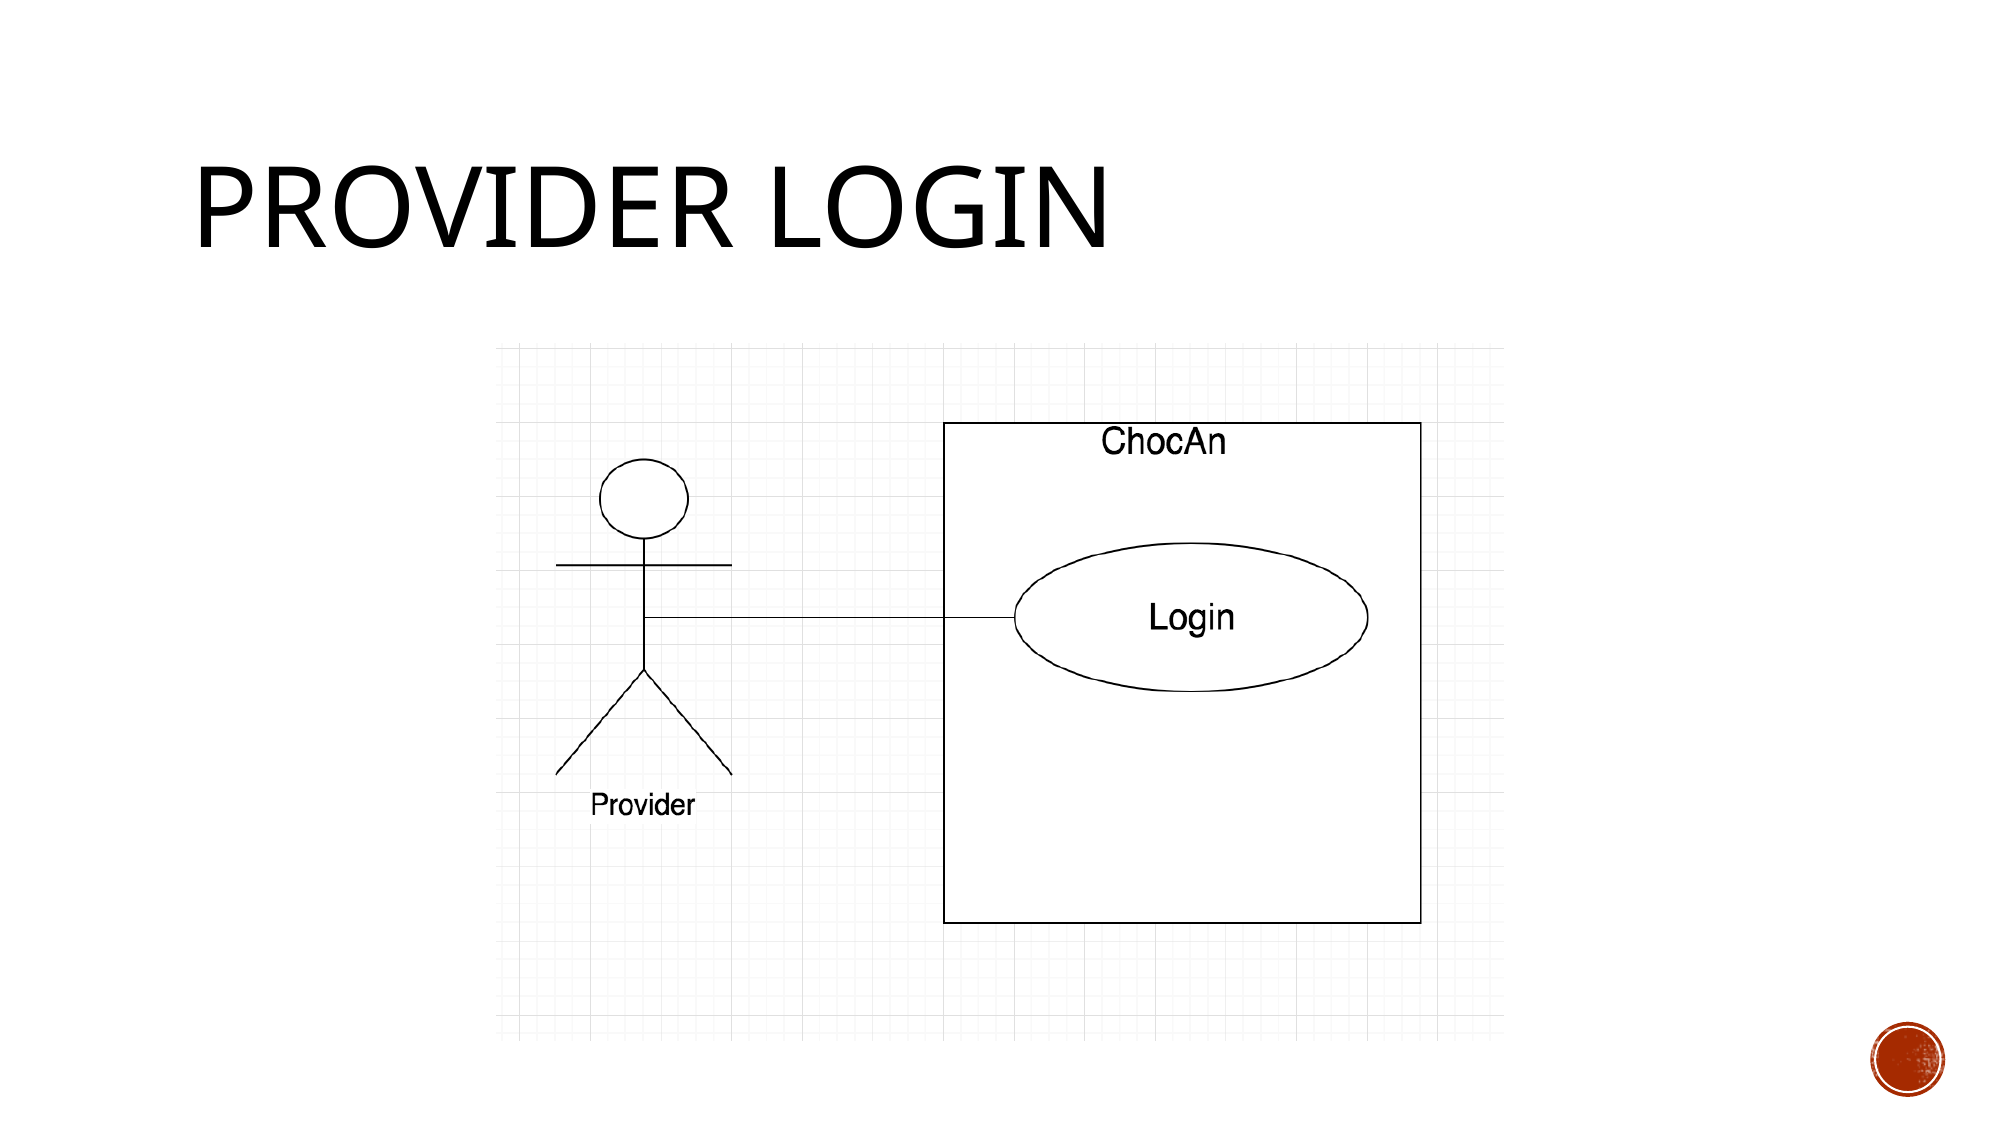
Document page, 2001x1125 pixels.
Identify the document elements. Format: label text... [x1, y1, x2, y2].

title Provider login [175, 79, 1826, 344]
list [500, 346, 1501, 1039]
